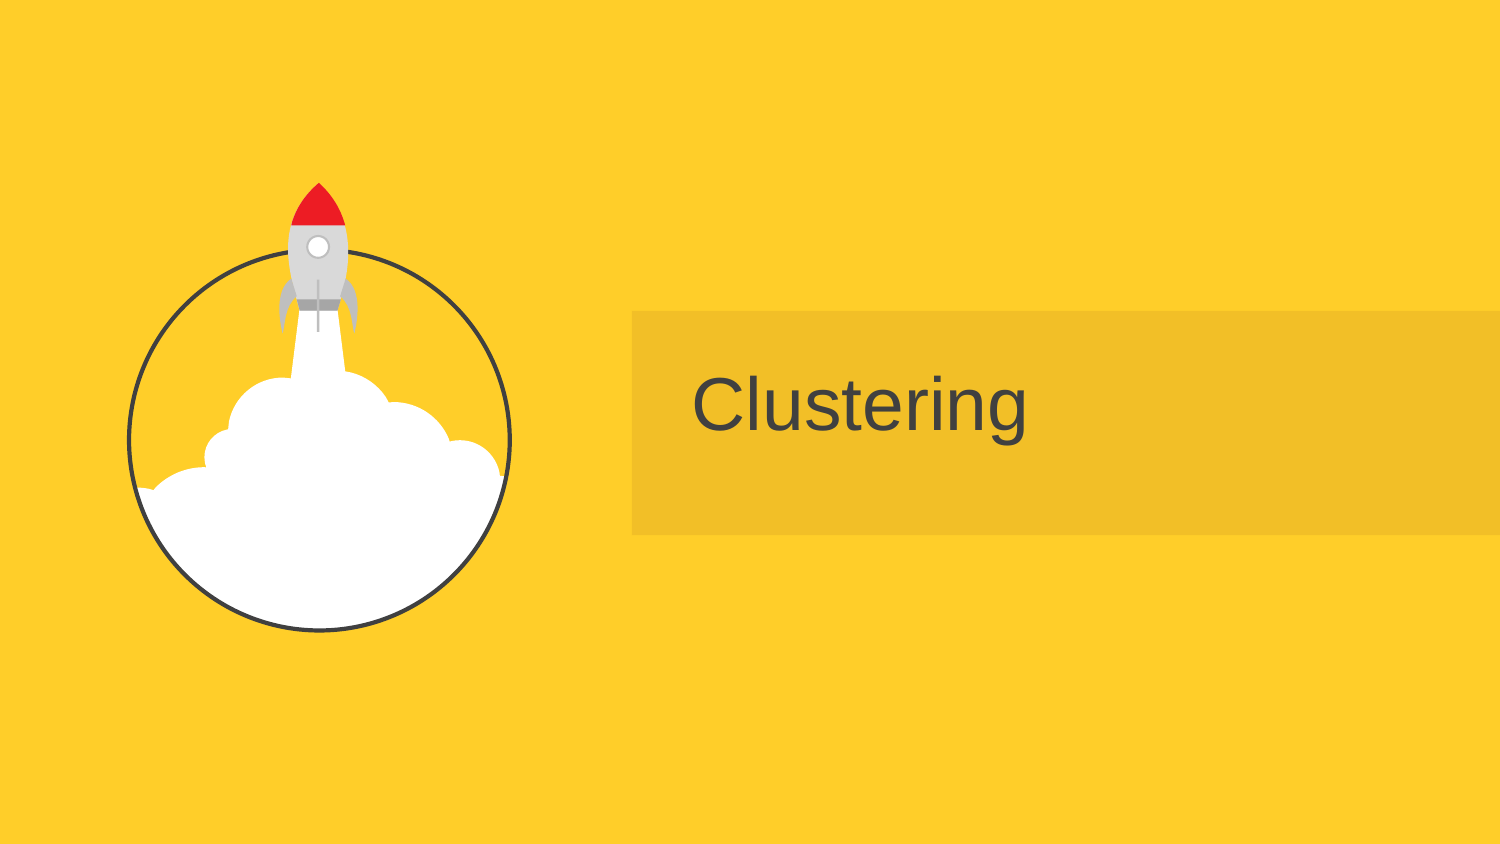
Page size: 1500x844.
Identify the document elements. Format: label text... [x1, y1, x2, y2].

list Clustering [676, 353, 1500, 448]
